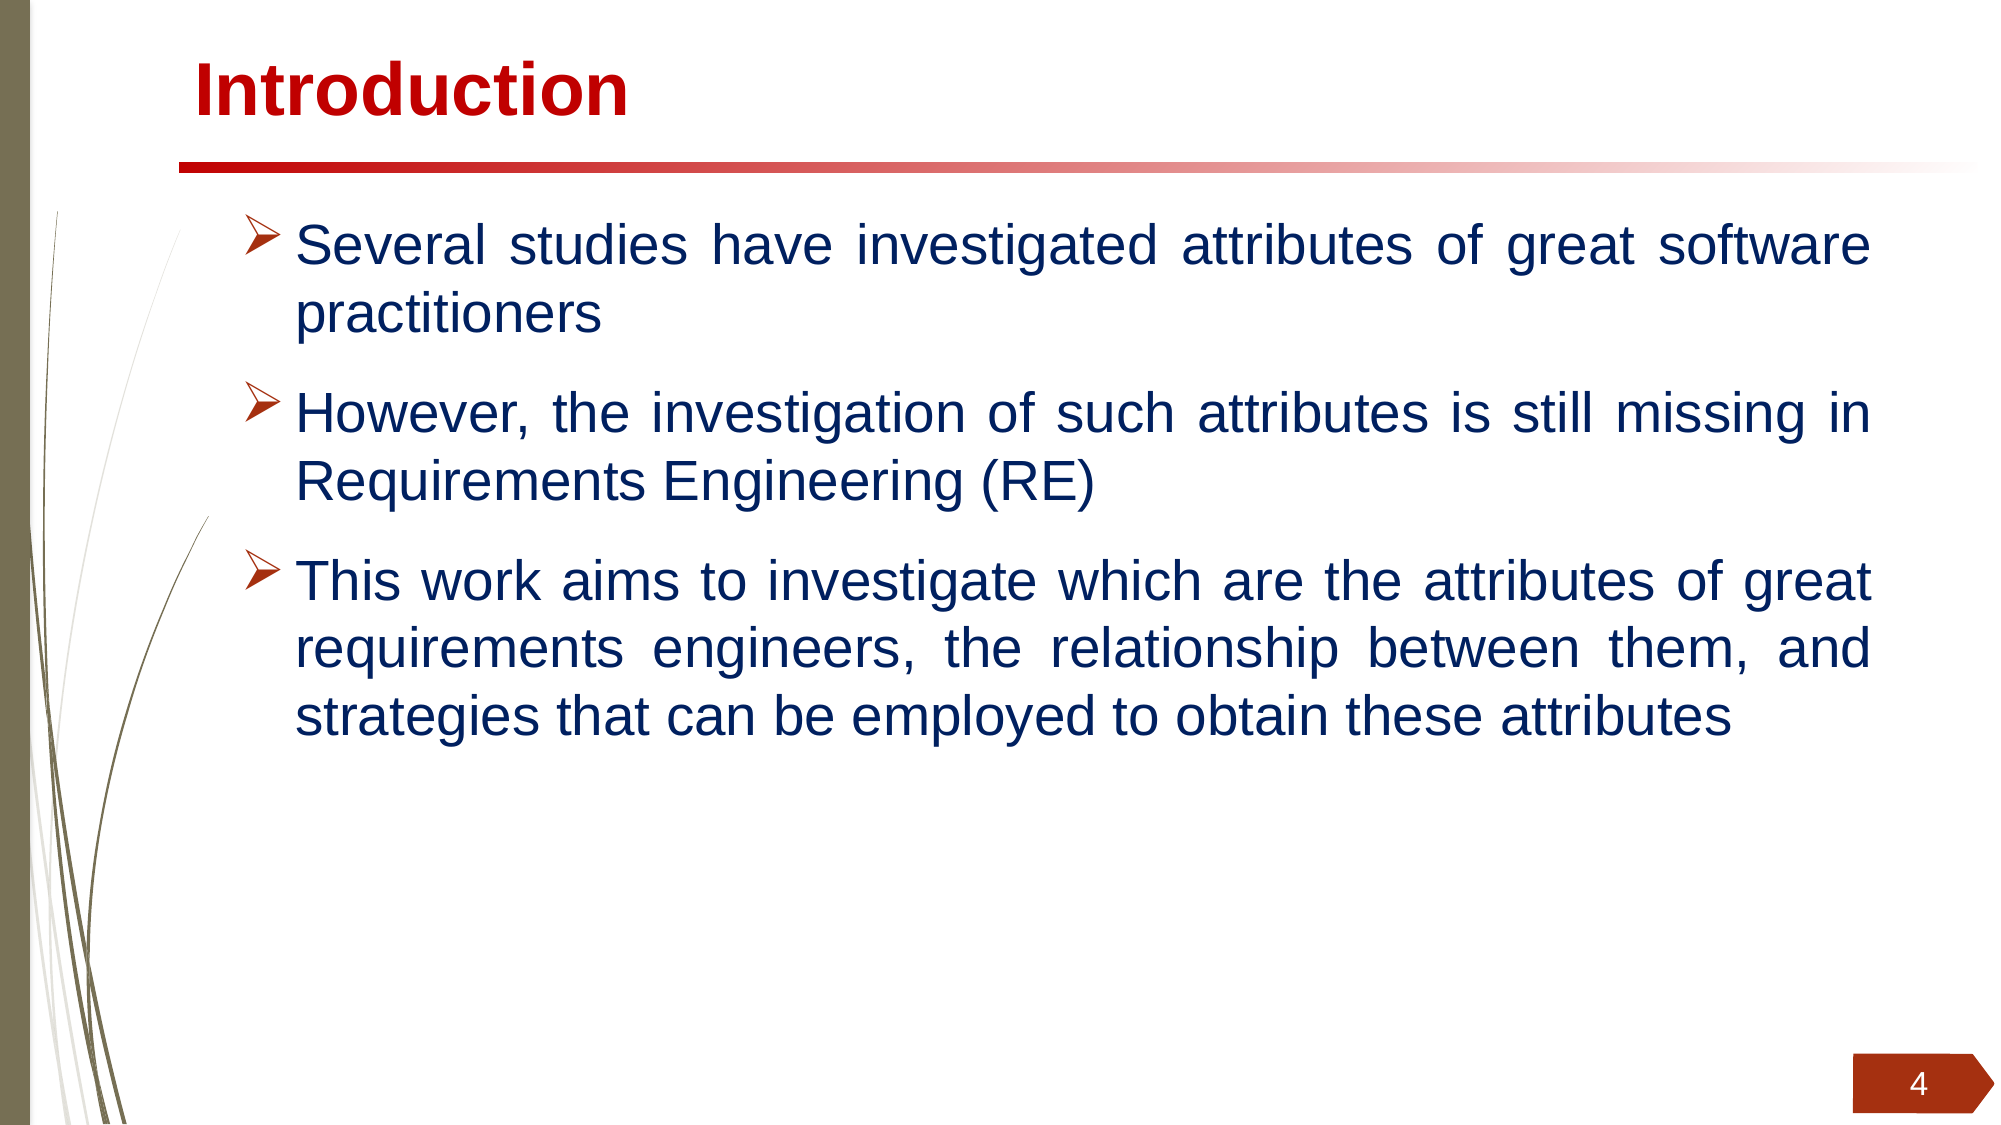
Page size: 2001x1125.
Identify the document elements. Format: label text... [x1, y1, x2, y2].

title Introduction [179, 33, 1888, 157]
list Several studies have investigated attributes of great software practitioners However, the investigation of such attributes is still missing in Requirements Engineering (RE) This work aims to investigate which are the attributes of great requirements engineers, the relationship between them, and strategies that can be employed to obtain these attributes [225, 200, 1888, 970]
slide_number 4 [1855, 1052, 1983, 1113]
